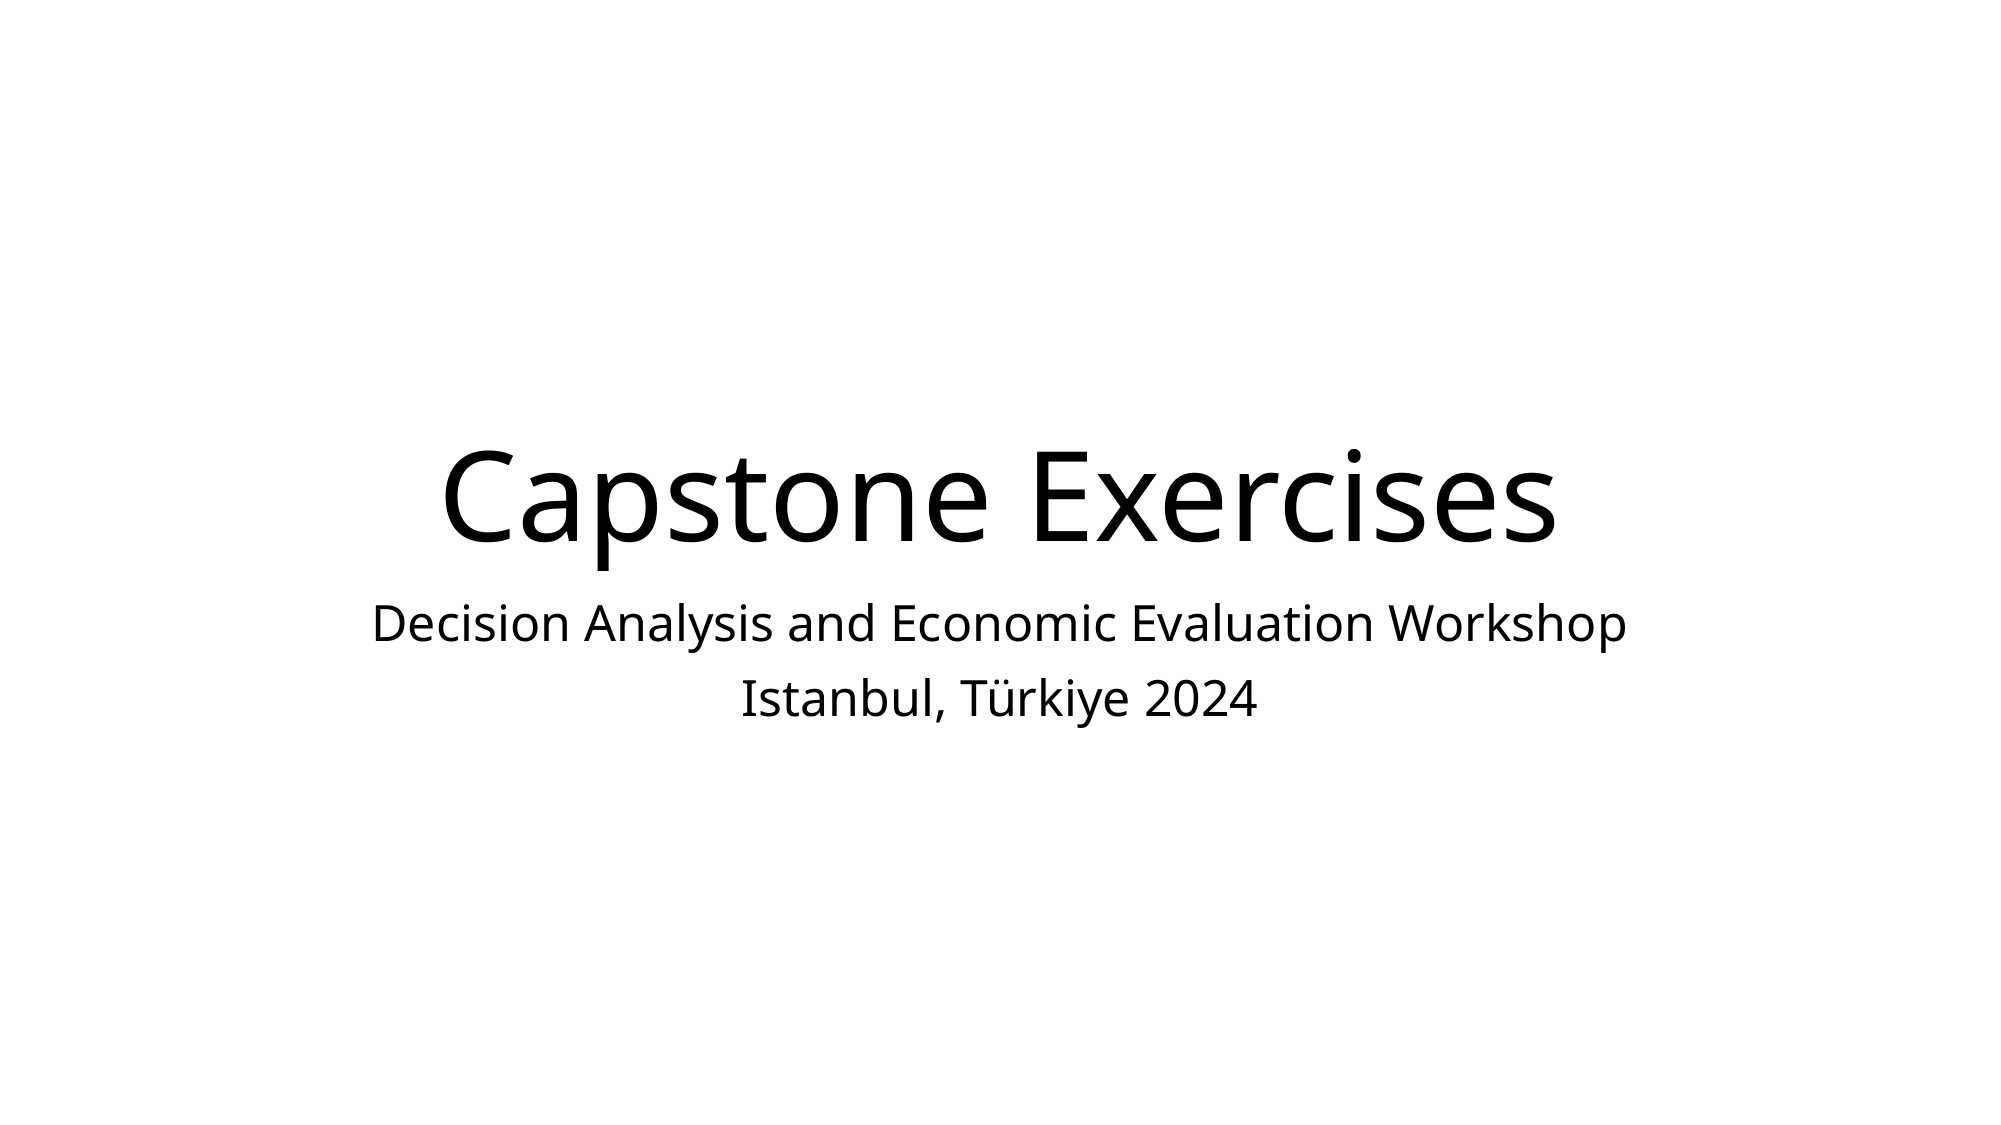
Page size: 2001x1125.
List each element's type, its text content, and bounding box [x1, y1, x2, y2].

title Capstone Exercises [249, 184, 1750, 576]
subtitle Decision Analysis and Economic Evaluation Workshop Istanbul, Türkiye 2024 [249, 590, 1750, 863]
